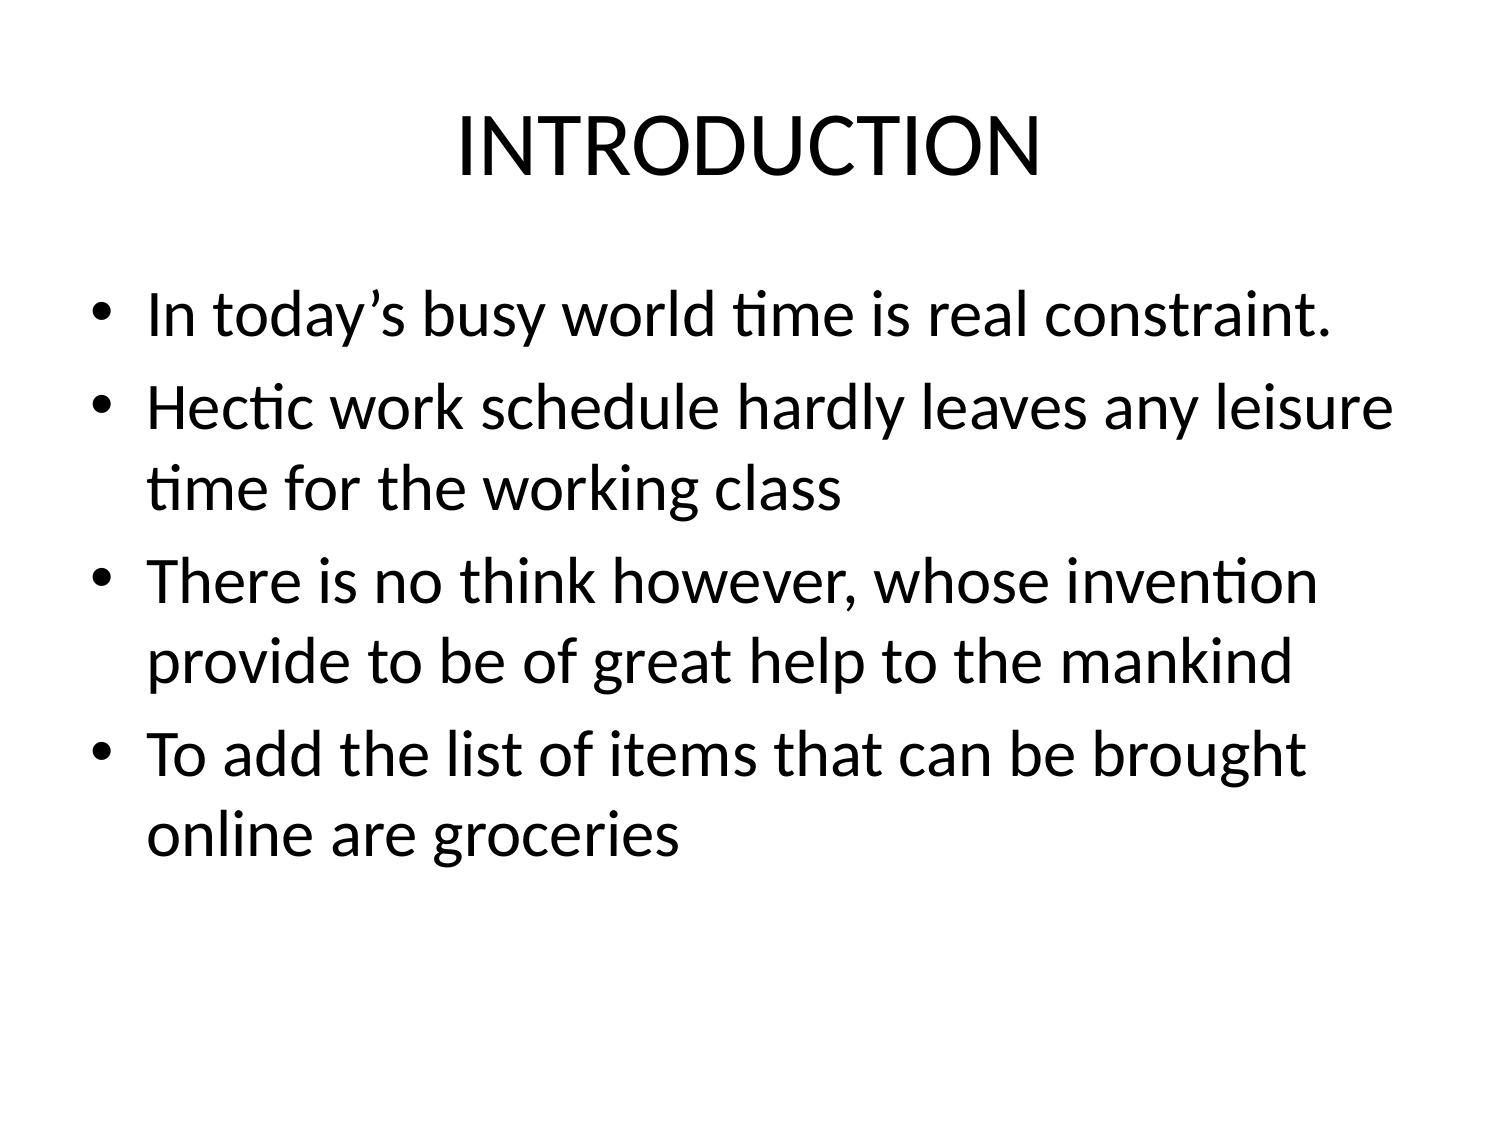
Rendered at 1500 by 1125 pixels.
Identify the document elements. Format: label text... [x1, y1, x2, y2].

list In today’s busy world time is real constraint. Hectic work schedule hardly leaves any leisure time for the working class There is no think however, whose invention provide to be of great help to the mankind To add the list of items that can be brought online are groceries [75, 262, 1425, 1005]
title INTRODUCTION [75, 45, 1425, 233]
